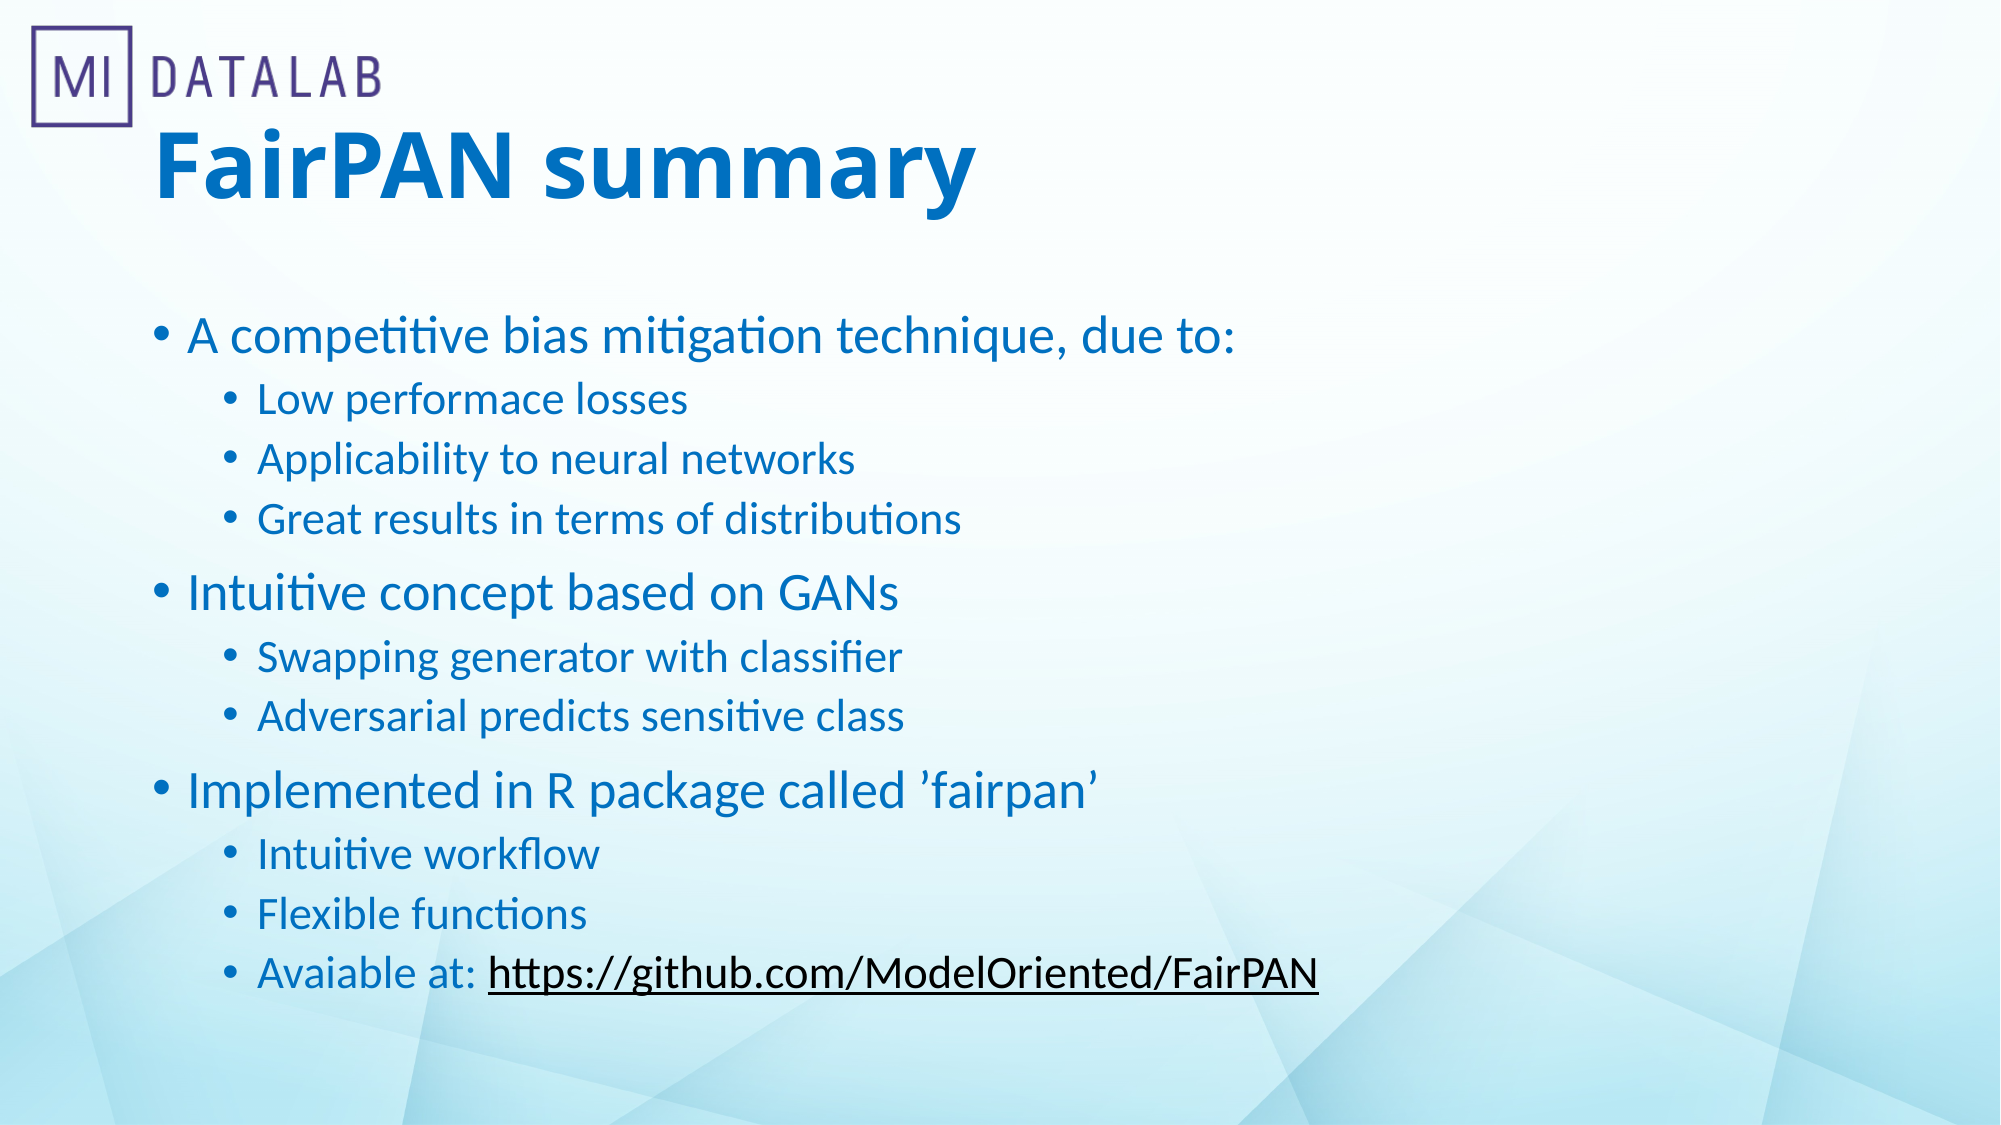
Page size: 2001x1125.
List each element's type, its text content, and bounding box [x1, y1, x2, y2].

picture [0, 0, 2001, 1125]
list A competitive bias mitigation technique, due to: Low performace losses Applicability to neural networks Great results in terms of distributions Intuitive concept based on GANs Swapping generator with classifier Adversarial predicts sensitive class Implemented in R package called ’fairpan’ Intuitive workflow Flexible functions Avaiable at: https://github.com/ModelOriented/FairPAN [137, 299, 1863, 1014]
title FairPAN summary [137, 59, 1863, 278]
